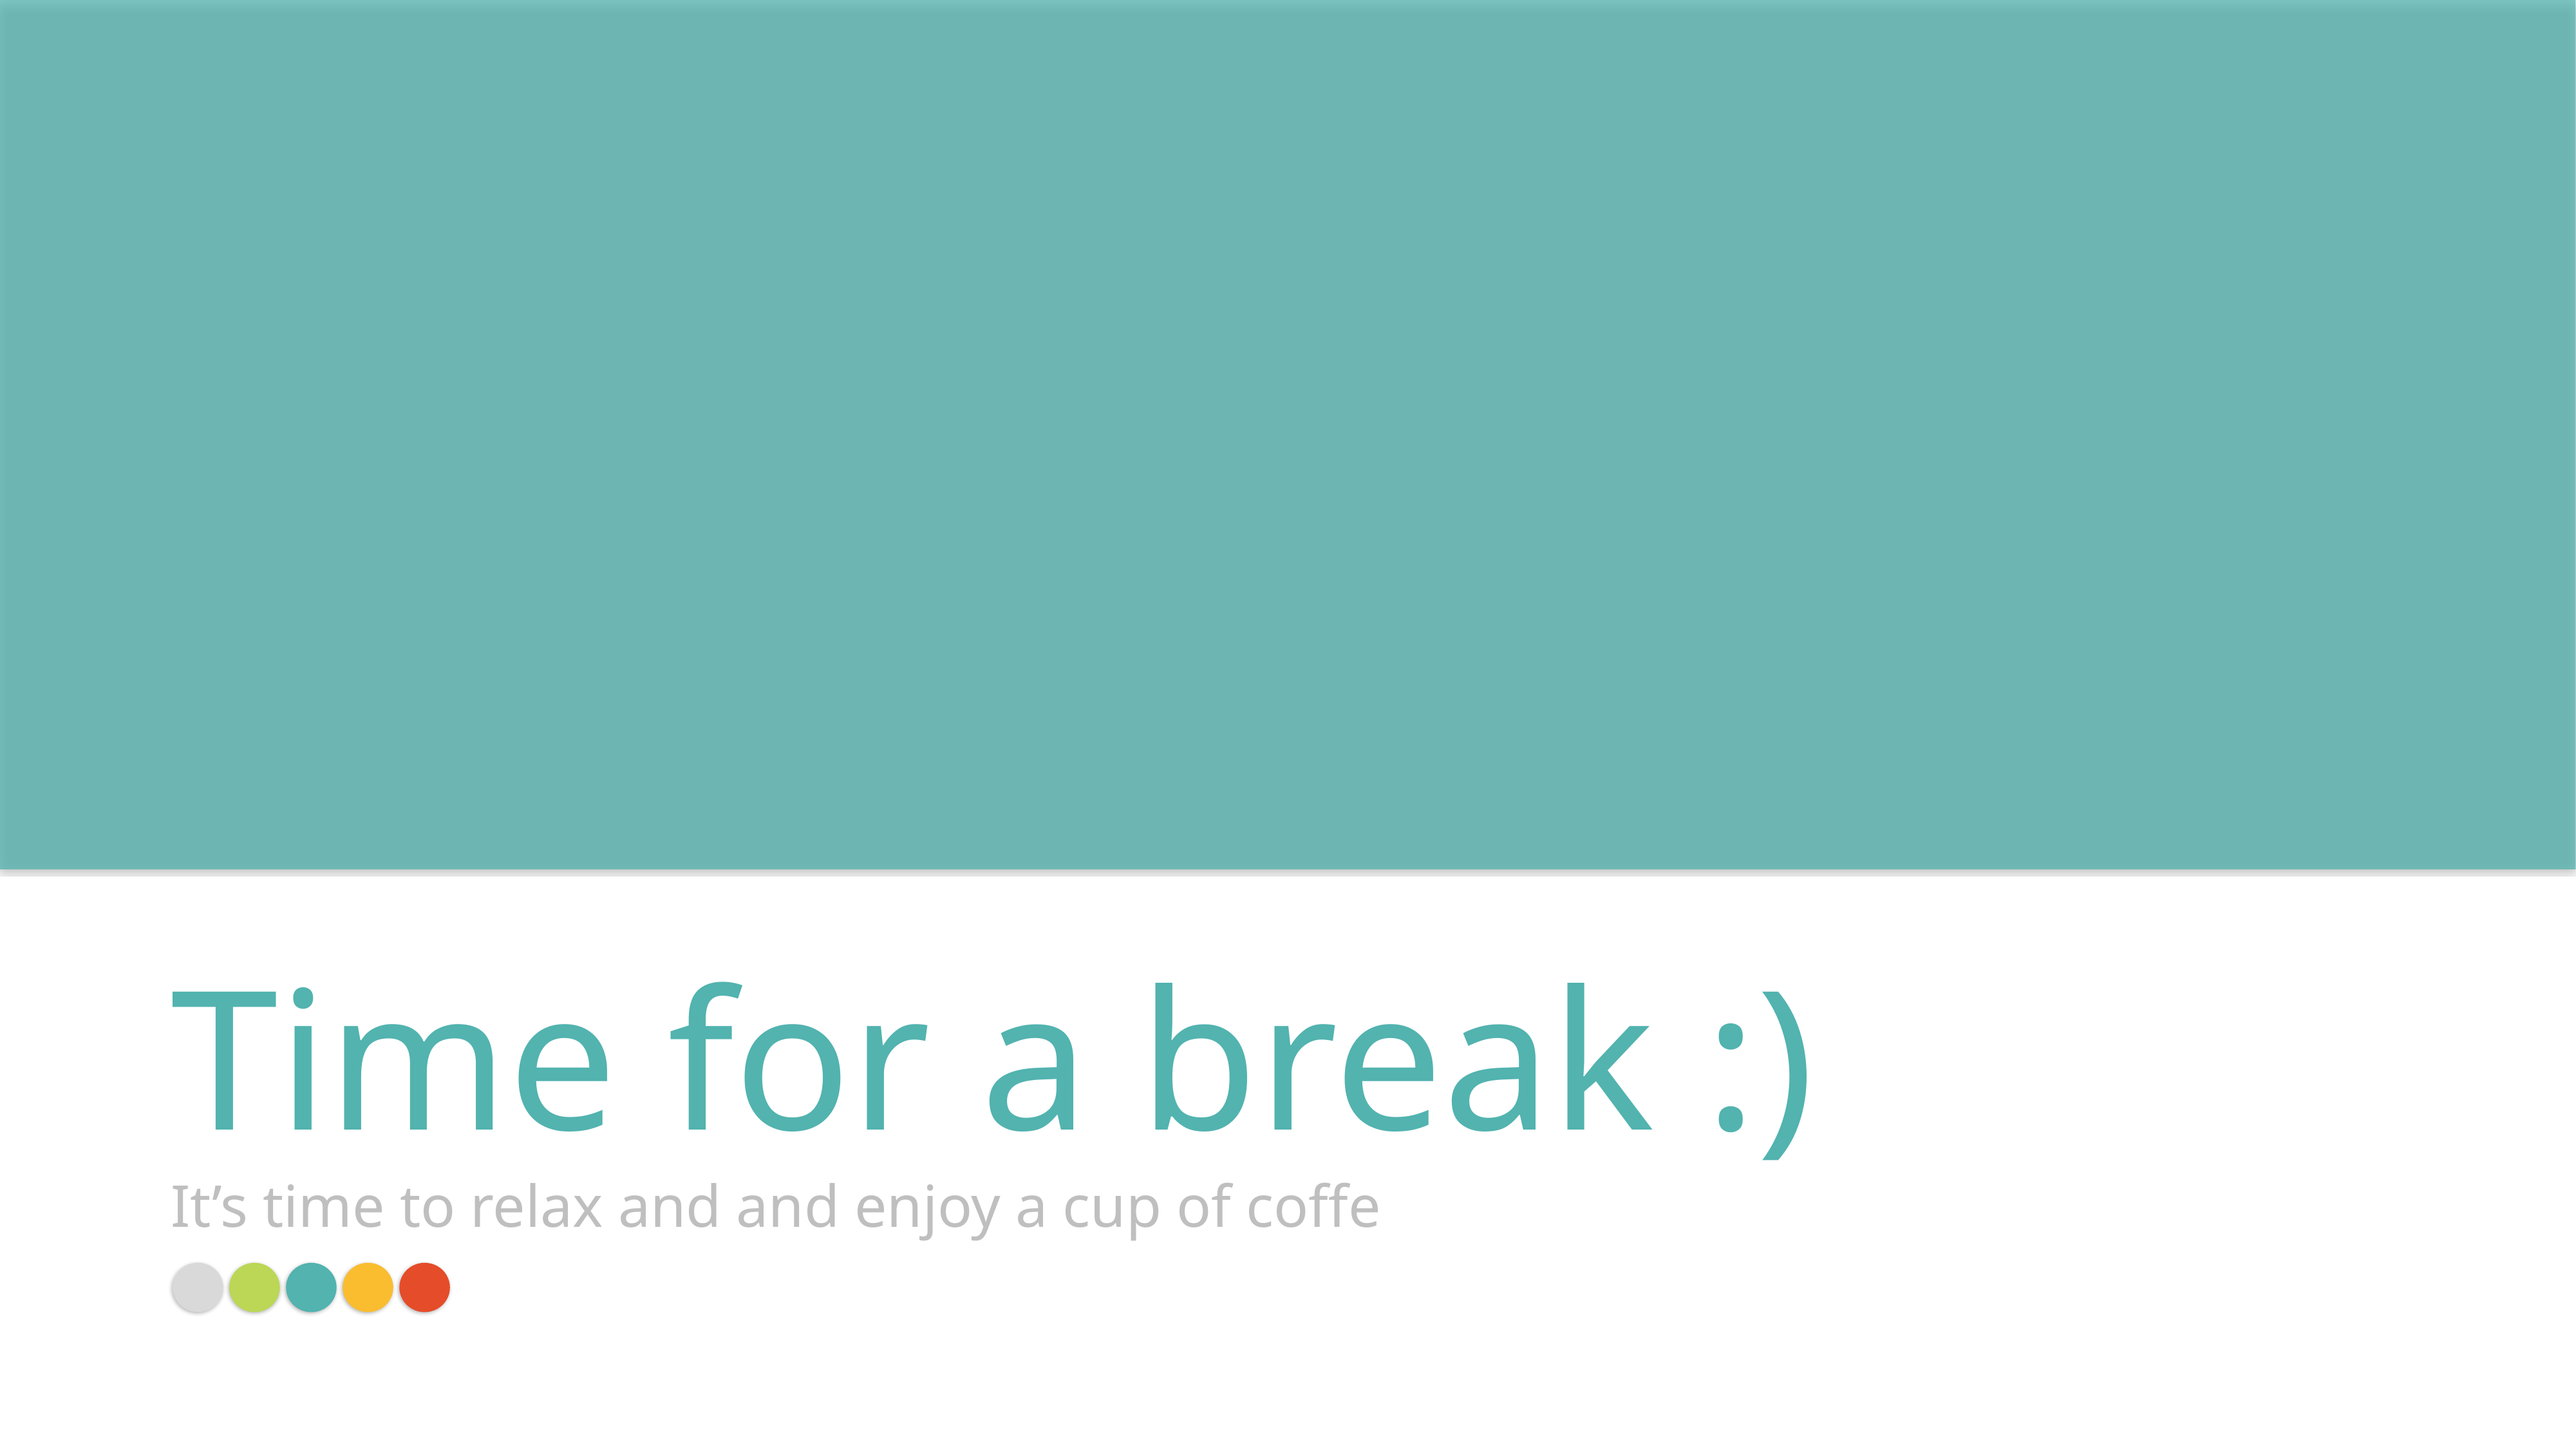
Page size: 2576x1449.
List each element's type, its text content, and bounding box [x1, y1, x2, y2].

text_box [172, 1262, 451, 1312]
text_box Time for a break :) [145, 899, 1955, 1152]
text_box It’s time to relax and and enjoy a cup of coffe [145, 1152, 1955, 1270]
picture [0, 0, 2576, 870]
